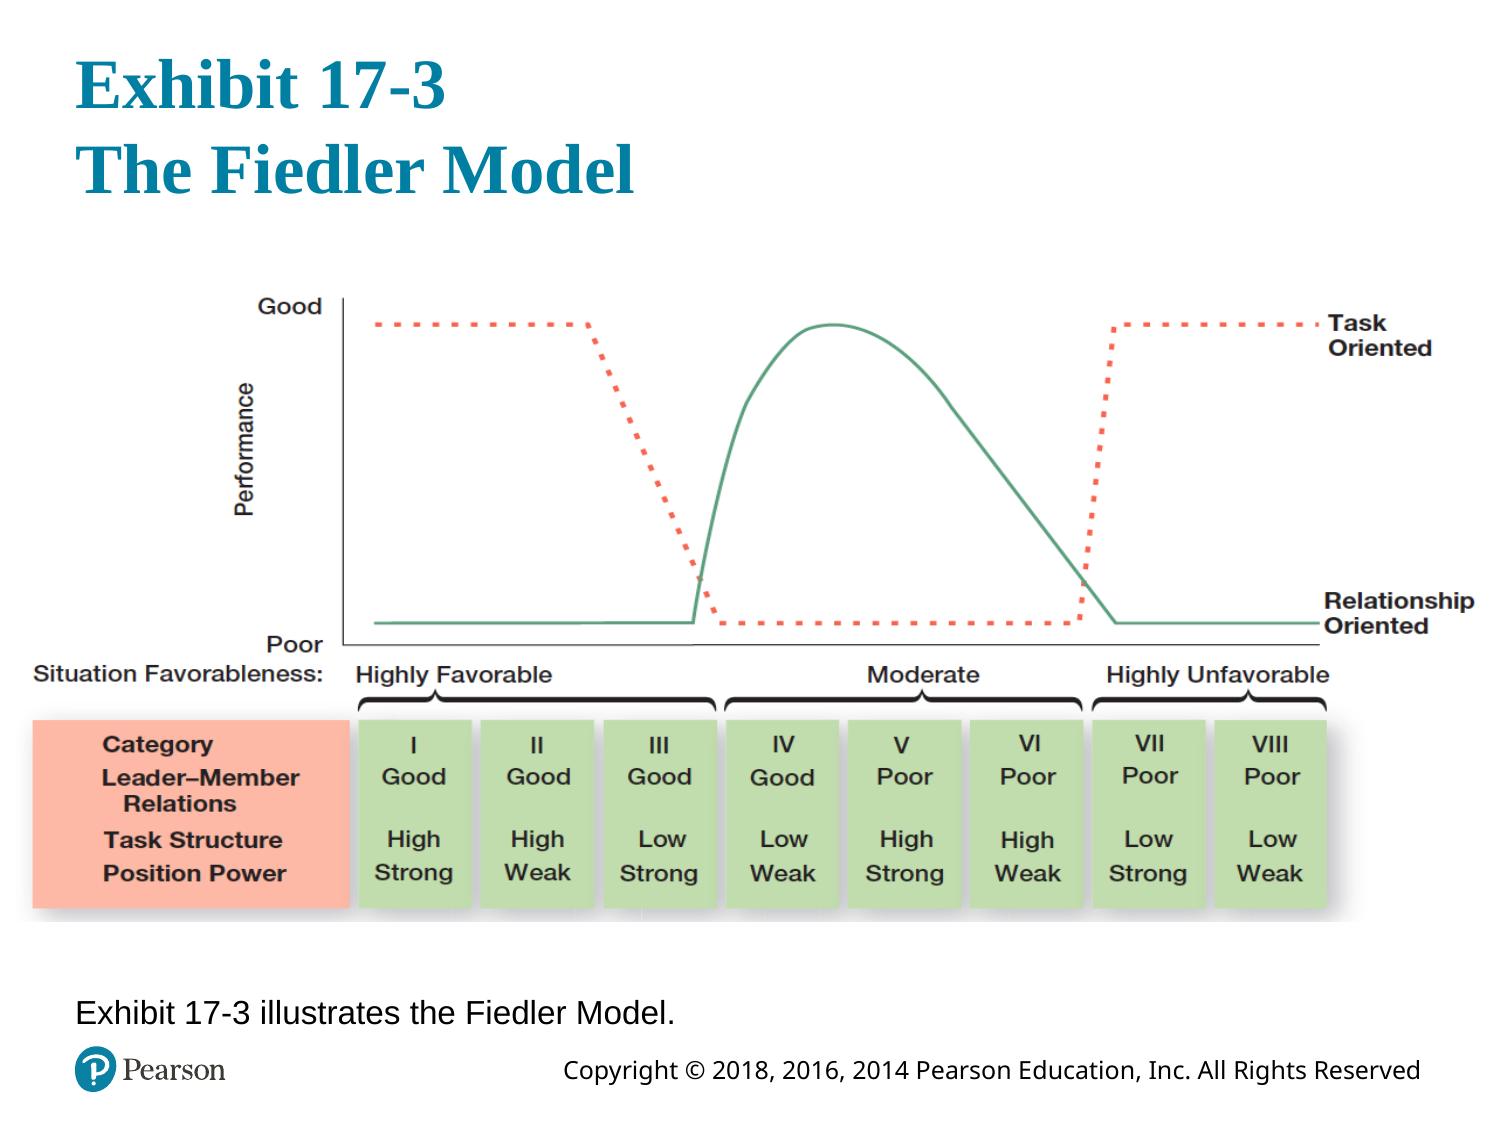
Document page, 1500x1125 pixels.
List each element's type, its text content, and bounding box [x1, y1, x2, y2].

list Exhibit 17-3 illustrates the Fiedler Model. [75, 930, 1425, 1031]
picture [14, 281, 1486, 922]
title Exhibit 17-3 The Fiedler Model [75, 37, 1425, 213]
